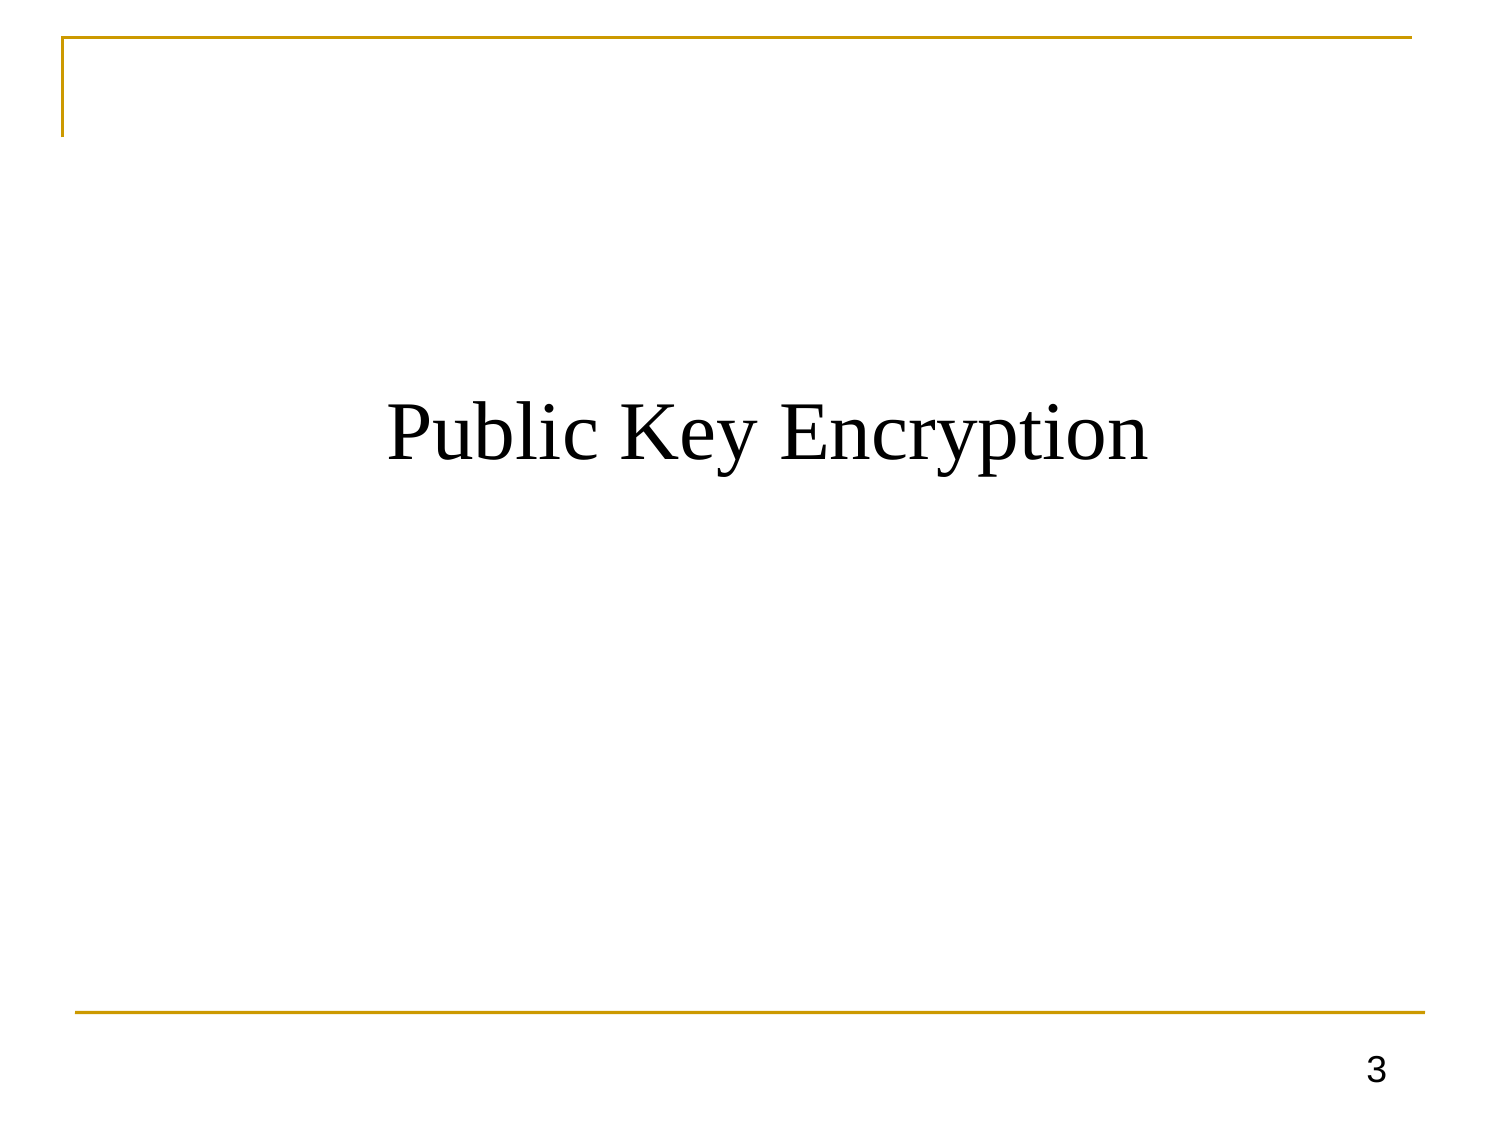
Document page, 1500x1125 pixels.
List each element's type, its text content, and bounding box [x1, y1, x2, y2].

text_box 3 [1351, 1023, 1424, 1098]
title Public Key Encryption [36, 69, 1500, 543]
